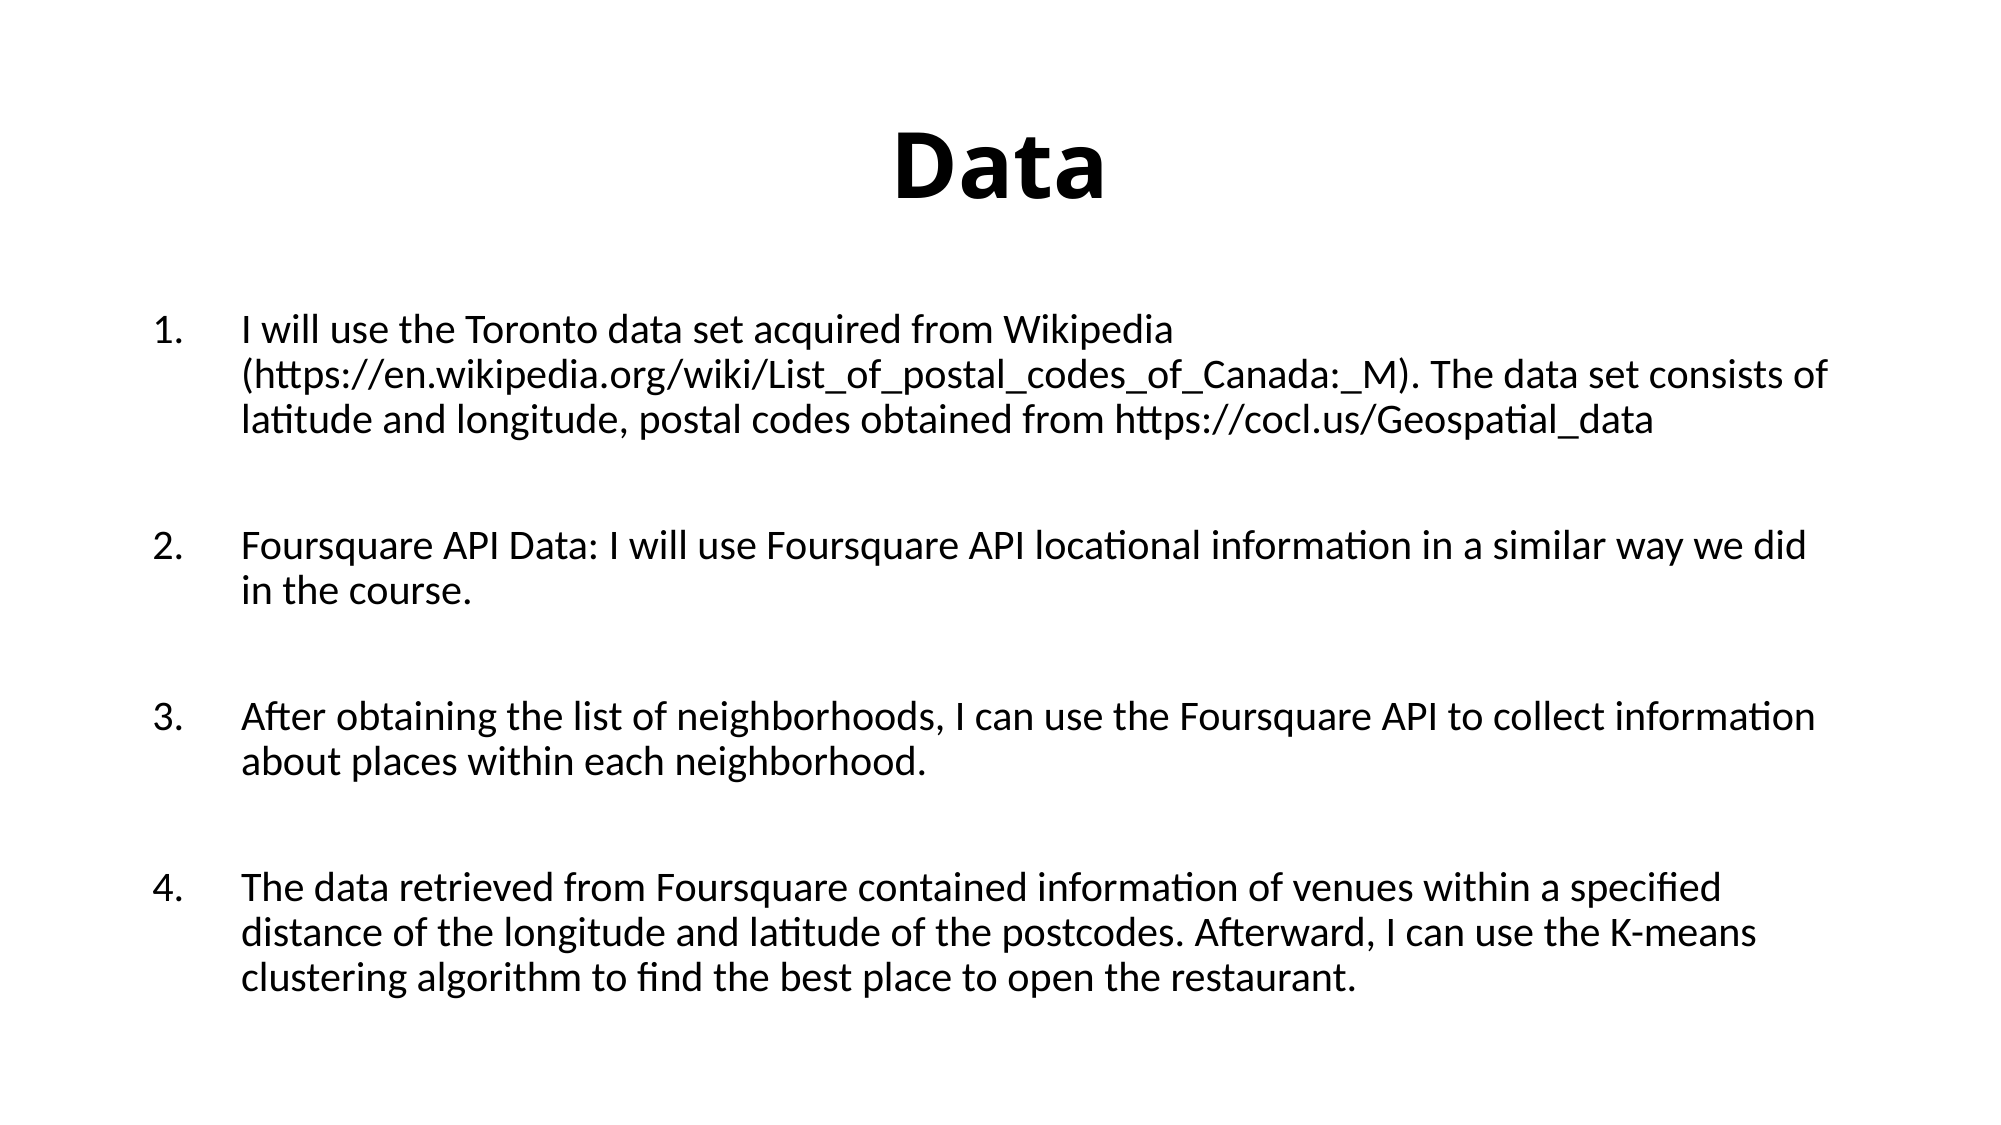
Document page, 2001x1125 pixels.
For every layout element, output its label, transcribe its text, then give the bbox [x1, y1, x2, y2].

title Data [137, 59, 1863, 278]
list I will use the Toronto data set acquired from Wikipedia (https://en.wikipedia.org/wiki/List_of_postal_codes_of_Canada:_M). The data set consists of latitude and longitude, postal codes obtained from https://cocl.us/Geospatial_data Foursquare API Data: I will use Foursquare API locational information in a similar way we did in the course. After obtaining the list of neighborhoods, I can use the Foursquare API to collect information about places within each neighborhood. The data retrieved from Foursquare contained information of venues within a specified distance of the longitude and latitude of the postcodes. Afterward, I can use the K-means clustering algorithm to find the best place to open the restaurant. [137, 299, 1863, 1014]
